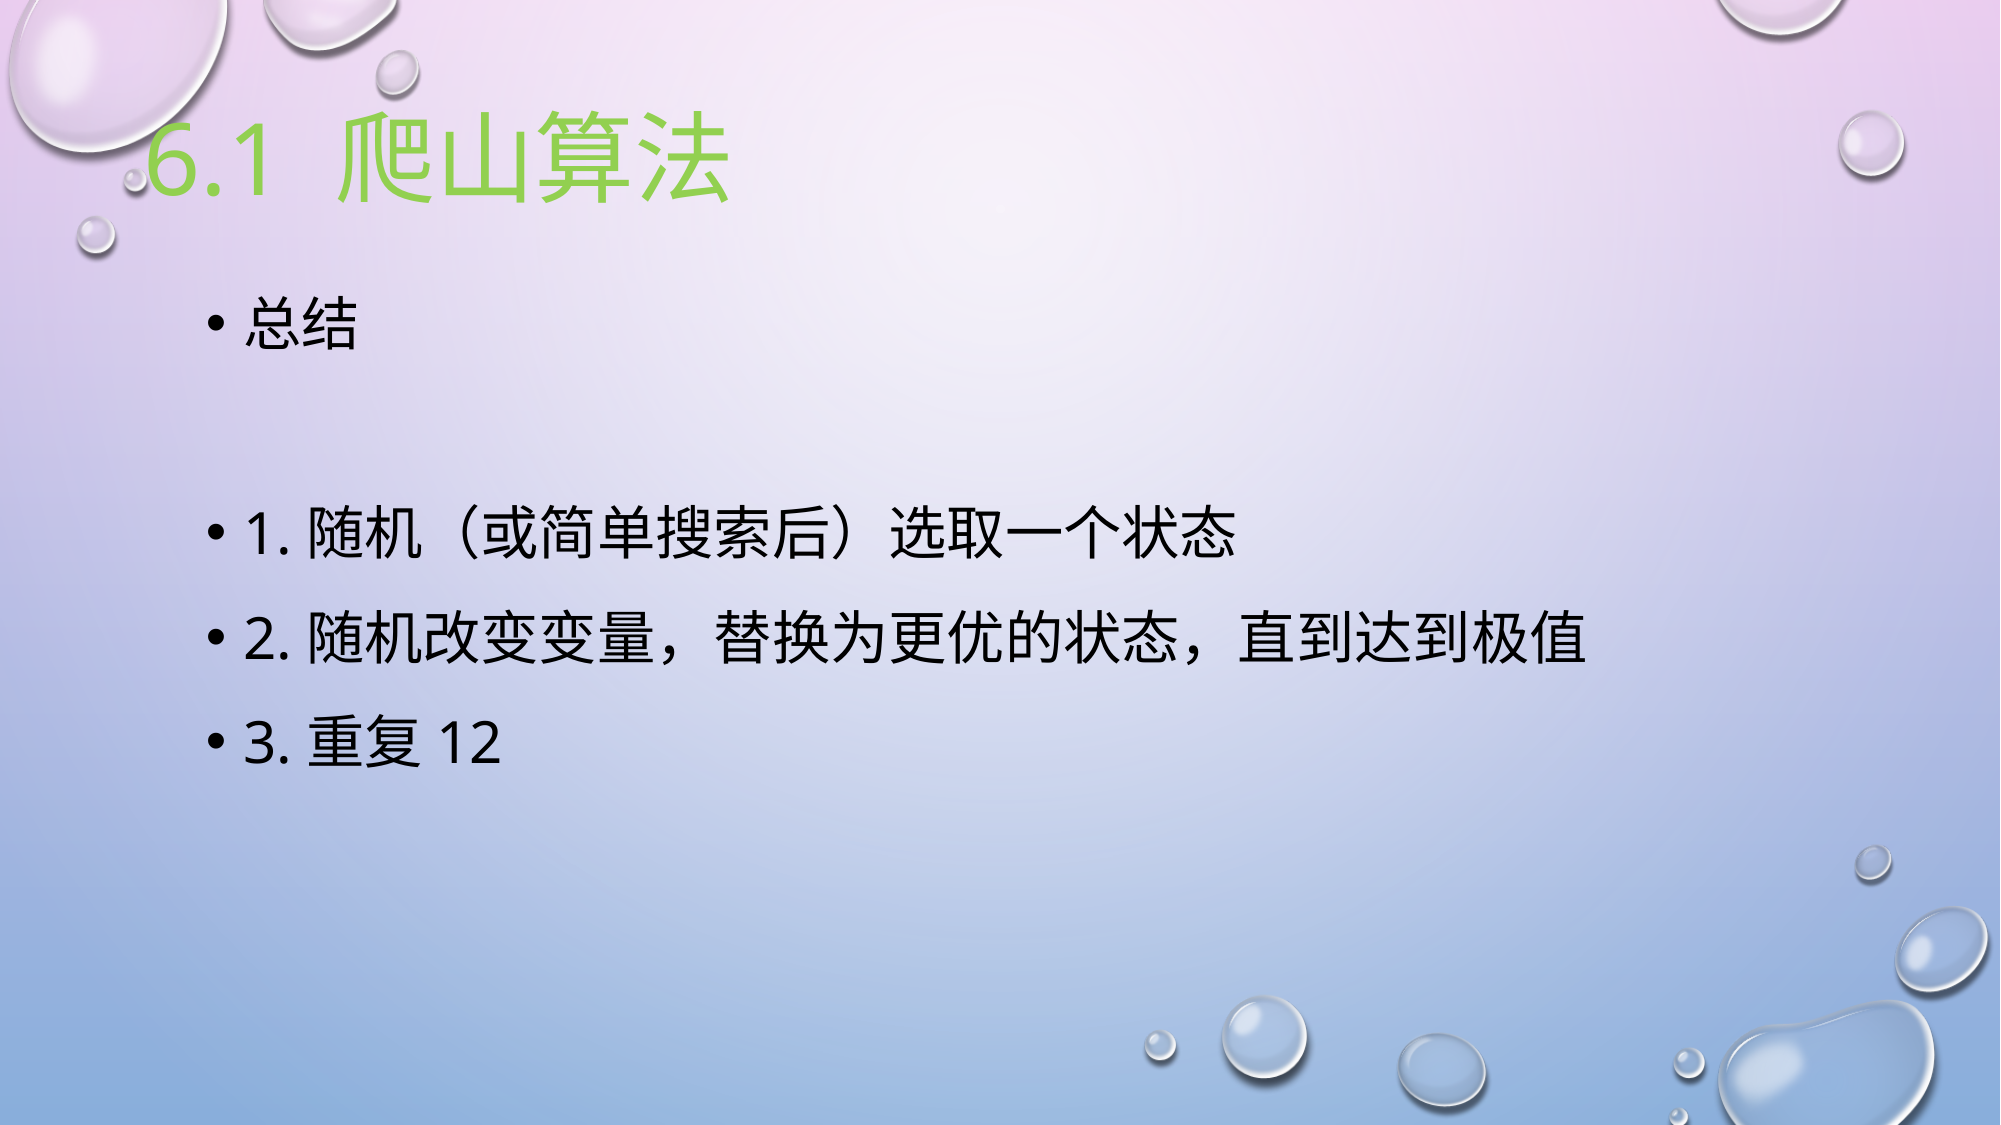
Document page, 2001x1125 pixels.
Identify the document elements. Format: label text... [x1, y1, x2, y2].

title 6.1 爬山算法 [128, 31, 1829, 294]
picture [0, 0, 2000, 1125]
list 总结 1.随机（或简单搜索后）选取一个状态 2.随机改变变量，替换为更优的状态，直到达到极值 3.重复12 [190, 265, 1891, 1125]
